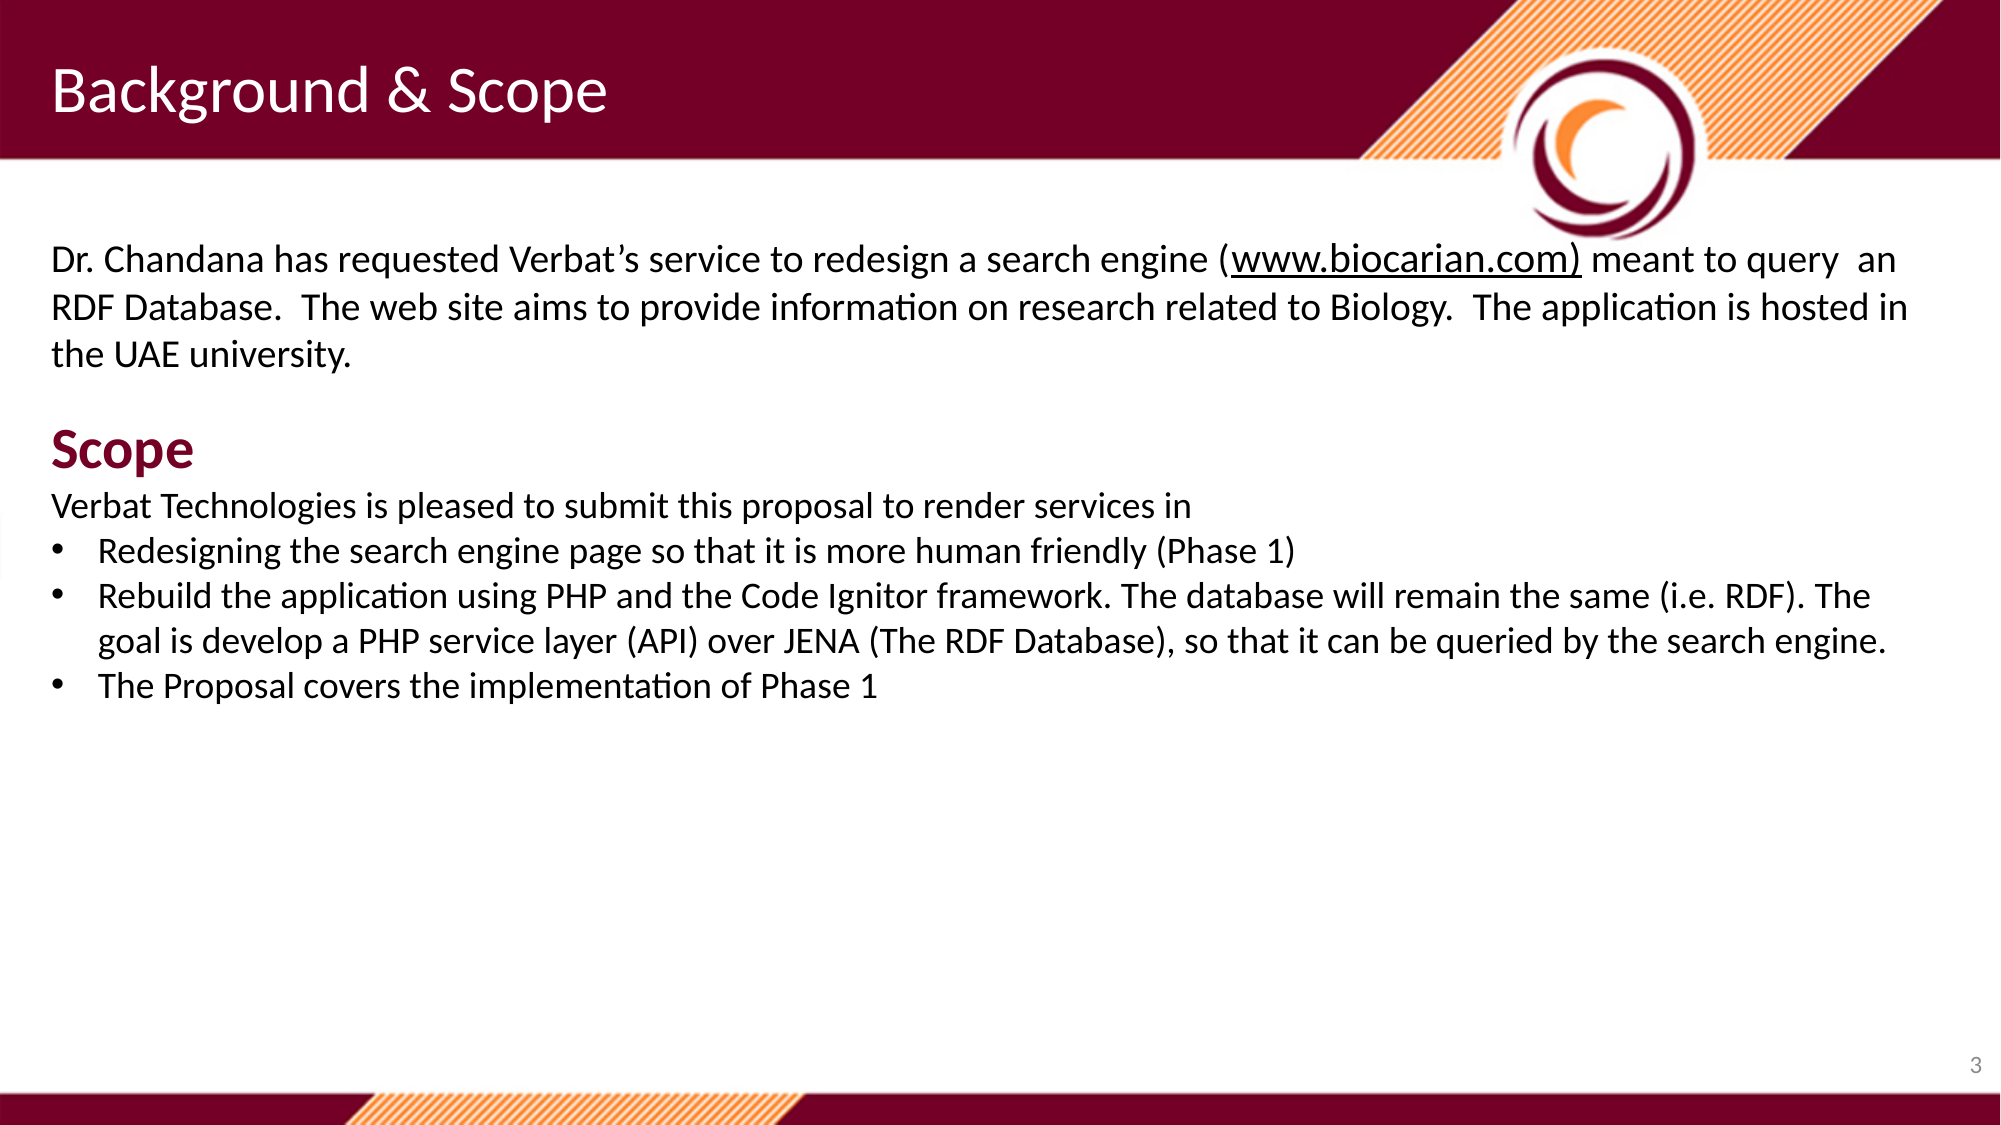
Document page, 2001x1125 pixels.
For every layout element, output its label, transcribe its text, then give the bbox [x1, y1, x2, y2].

text_box Dr. Chandana has requested Verbat’s service to redesign a search engine (www.biocarian.com) meant to query an RDF Database. The web site aims to provide information on research related to Biology. The application is hosted in the UAE university. Scope Verbat Technologies is pleased to submit this proposal to render services in Redesigning the search engine page so that it is more human friendly (Phase 1) Rebuild the application using PHP and the Code Ignitor framework. The database will remain the same (i.e. RDF). The goal is develop a PHP service layer (API) over JENA (The RDF Database), so that it can be queried by the search engine. The Proposal covers the implementation of Phase 1 [36, 223, 1939, 713]
text_box Background & Scope [36, 47, 790, 129]
slide_number 3 [1547, 1033, 1998, 1094]
picture [0, 0, 2001, 1125]
